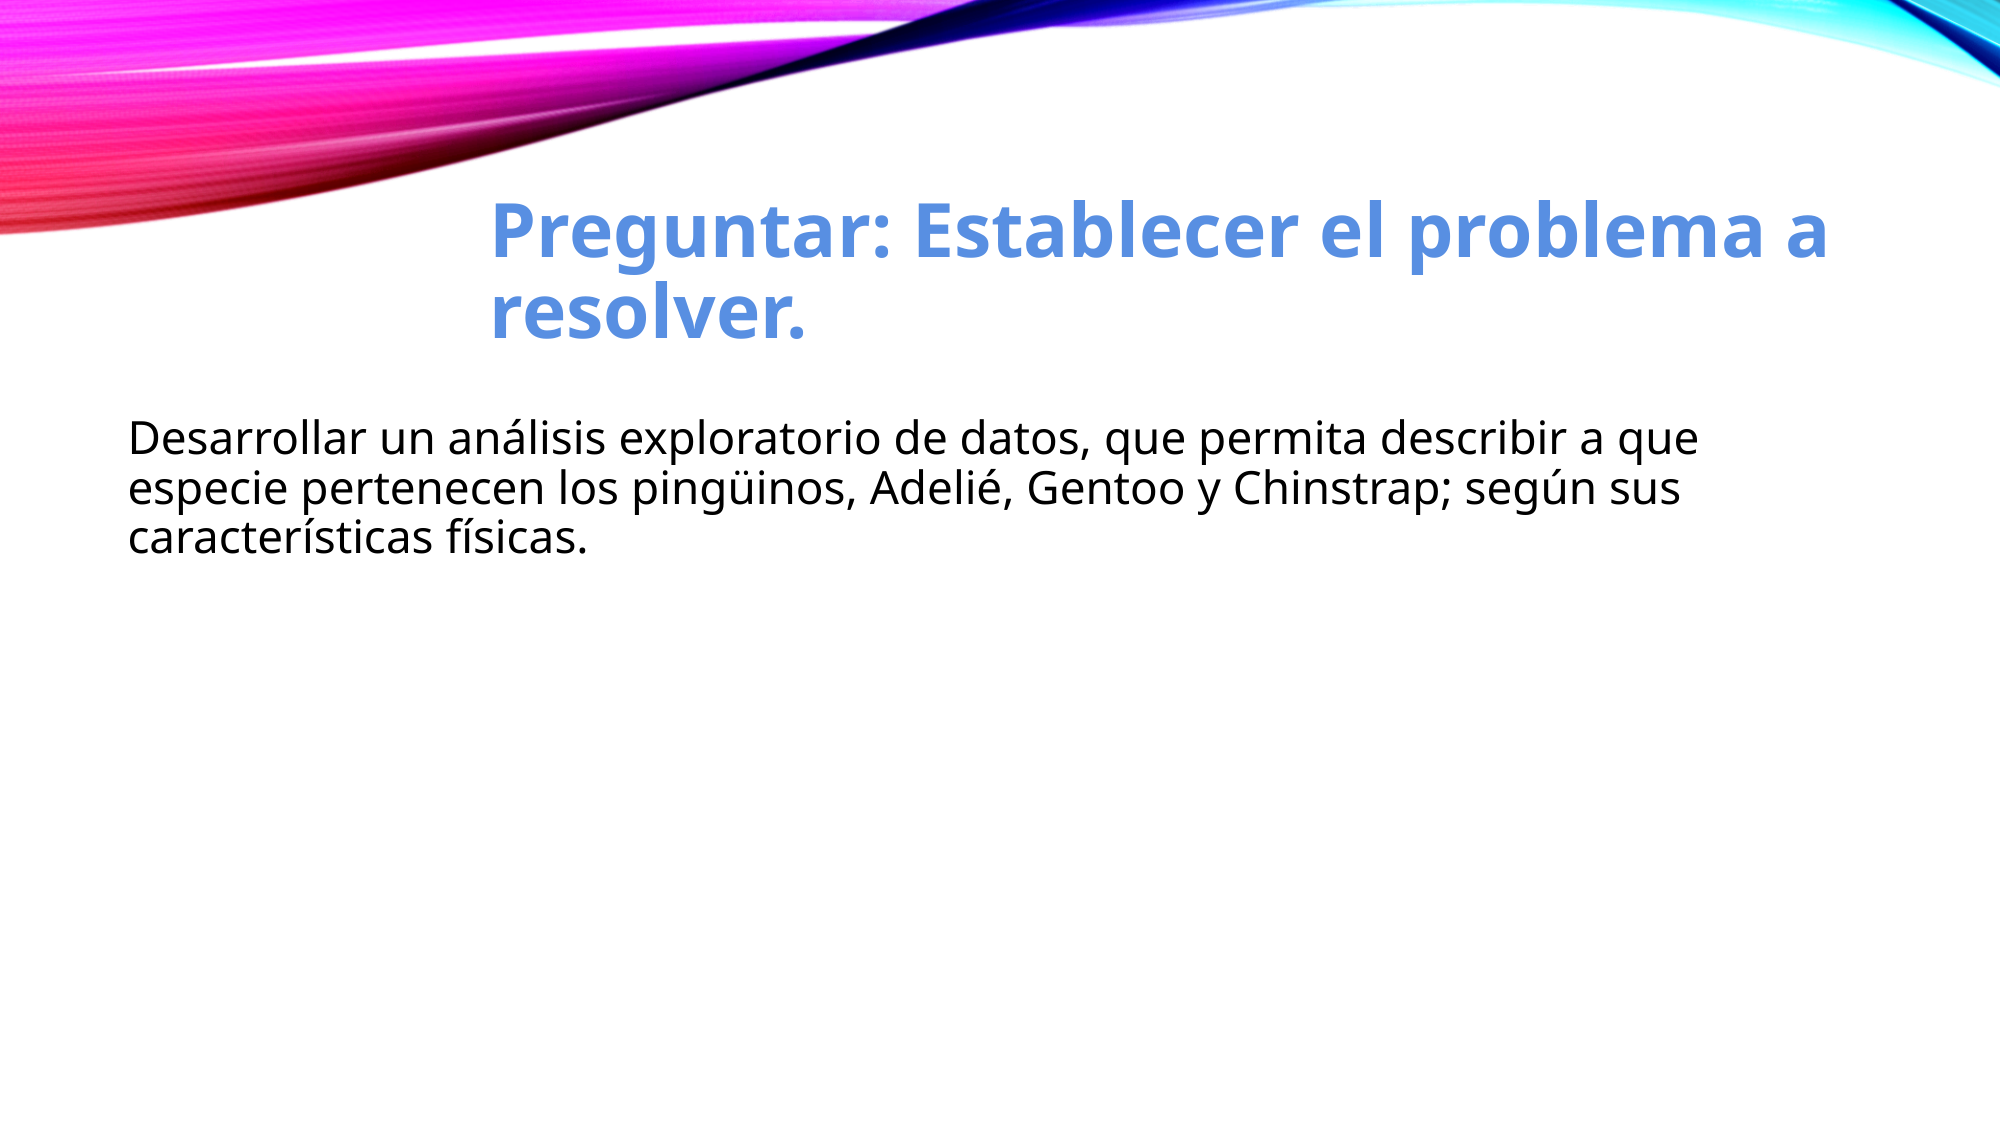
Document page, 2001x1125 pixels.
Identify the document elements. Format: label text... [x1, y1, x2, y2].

list Desarrollar un análisis exploratorio de datos, que permita describir a que especie pertenecen los pingüinos, Adelié, Gentoo y Chinstrap; según sus características físicas. [112, 407, 1888, 1021]
picture [0, 0, 2000, 237]
picture [1910, 0, 2000, 45]
picture [1890, 0, 2000, 75]
title Preguntar: Establecer el problema a resolver. [474, 167, 1888, 380]
